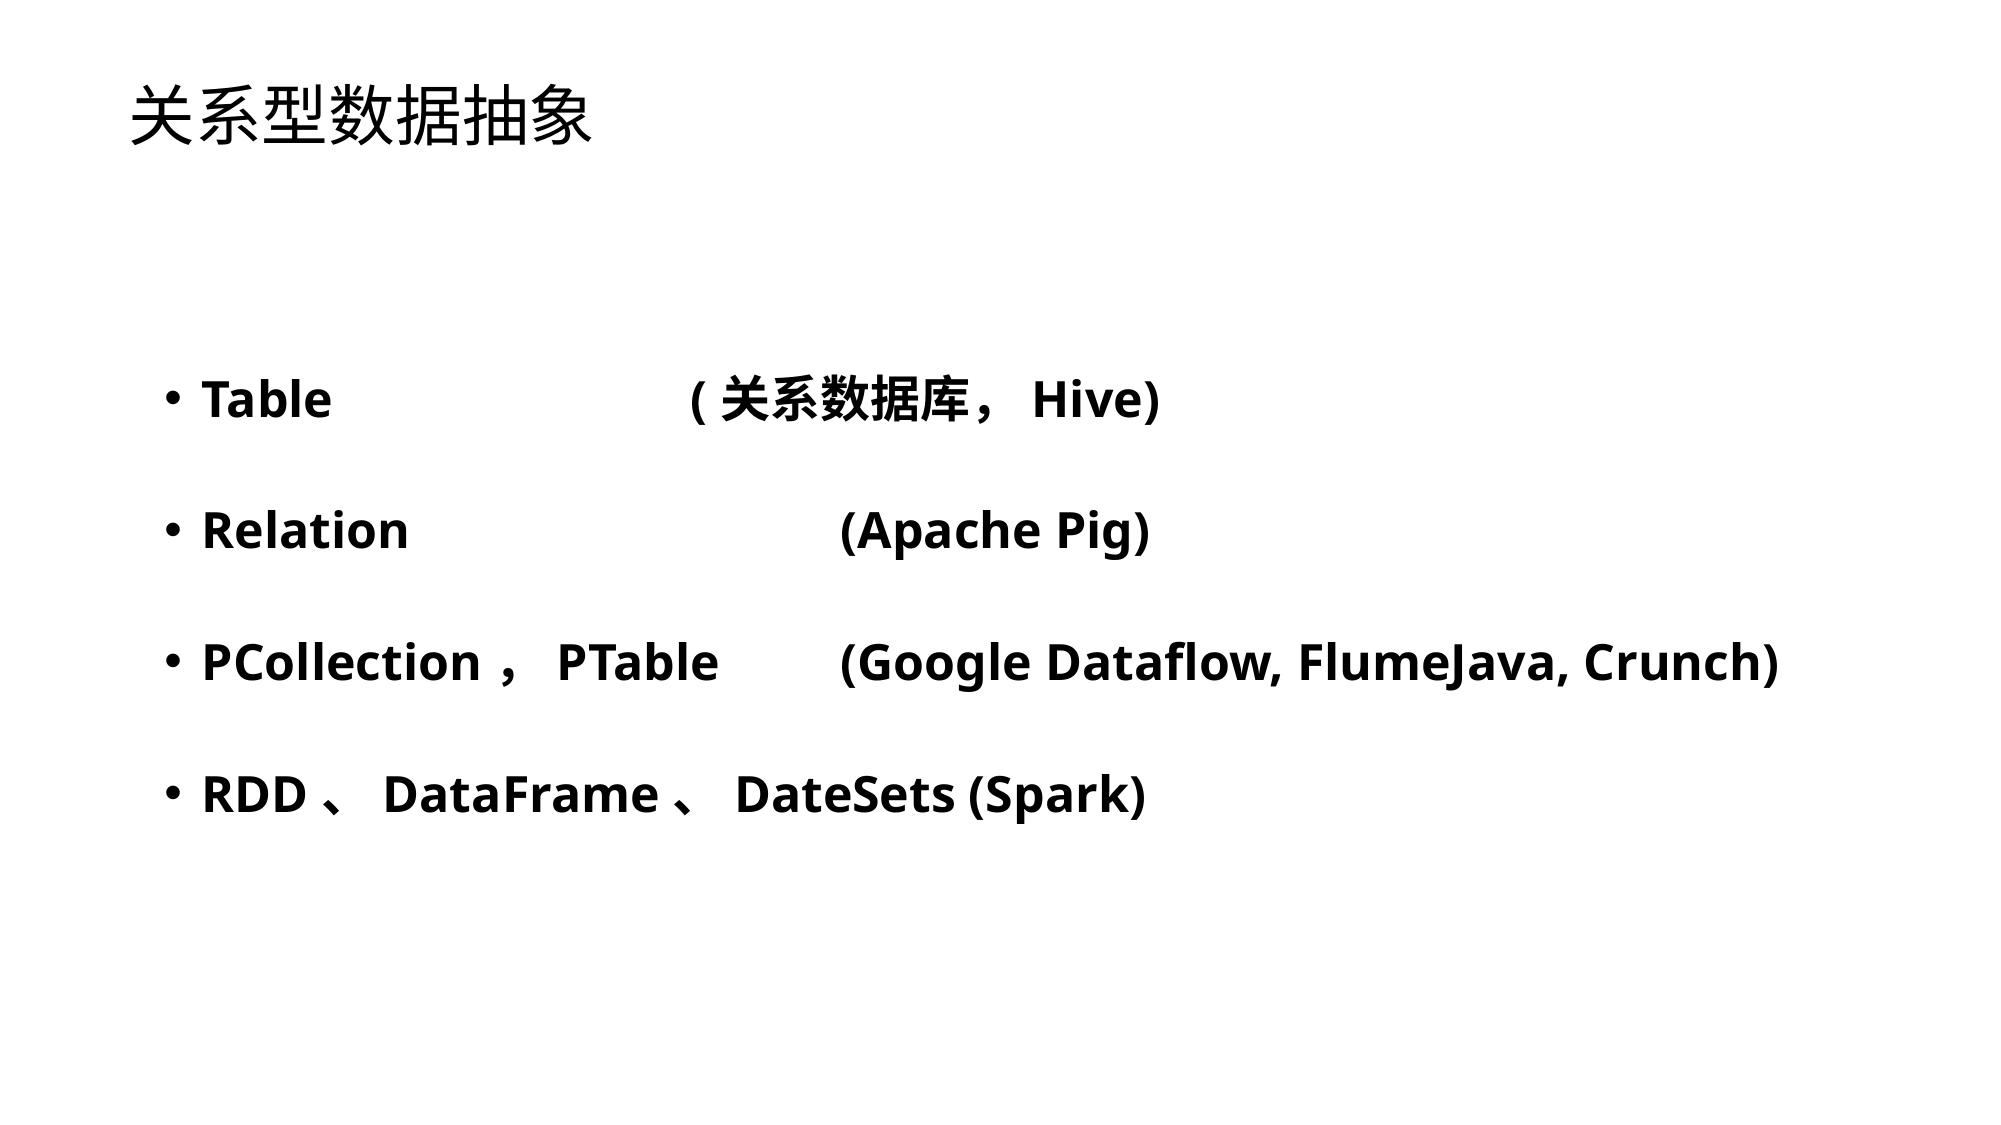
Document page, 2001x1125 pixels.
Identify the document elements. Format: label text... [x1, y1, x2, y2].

title 关系型数据抽象 [113, 42, 1839, 195]
list Table (关系数据库，Hive) Relation (Apache Pig) PCollection，PTable (Google Dataflow, FlumeJava, Crunch) RDD、DataFrame、DateSets (Spark) [149, 160, 1933, 955]
